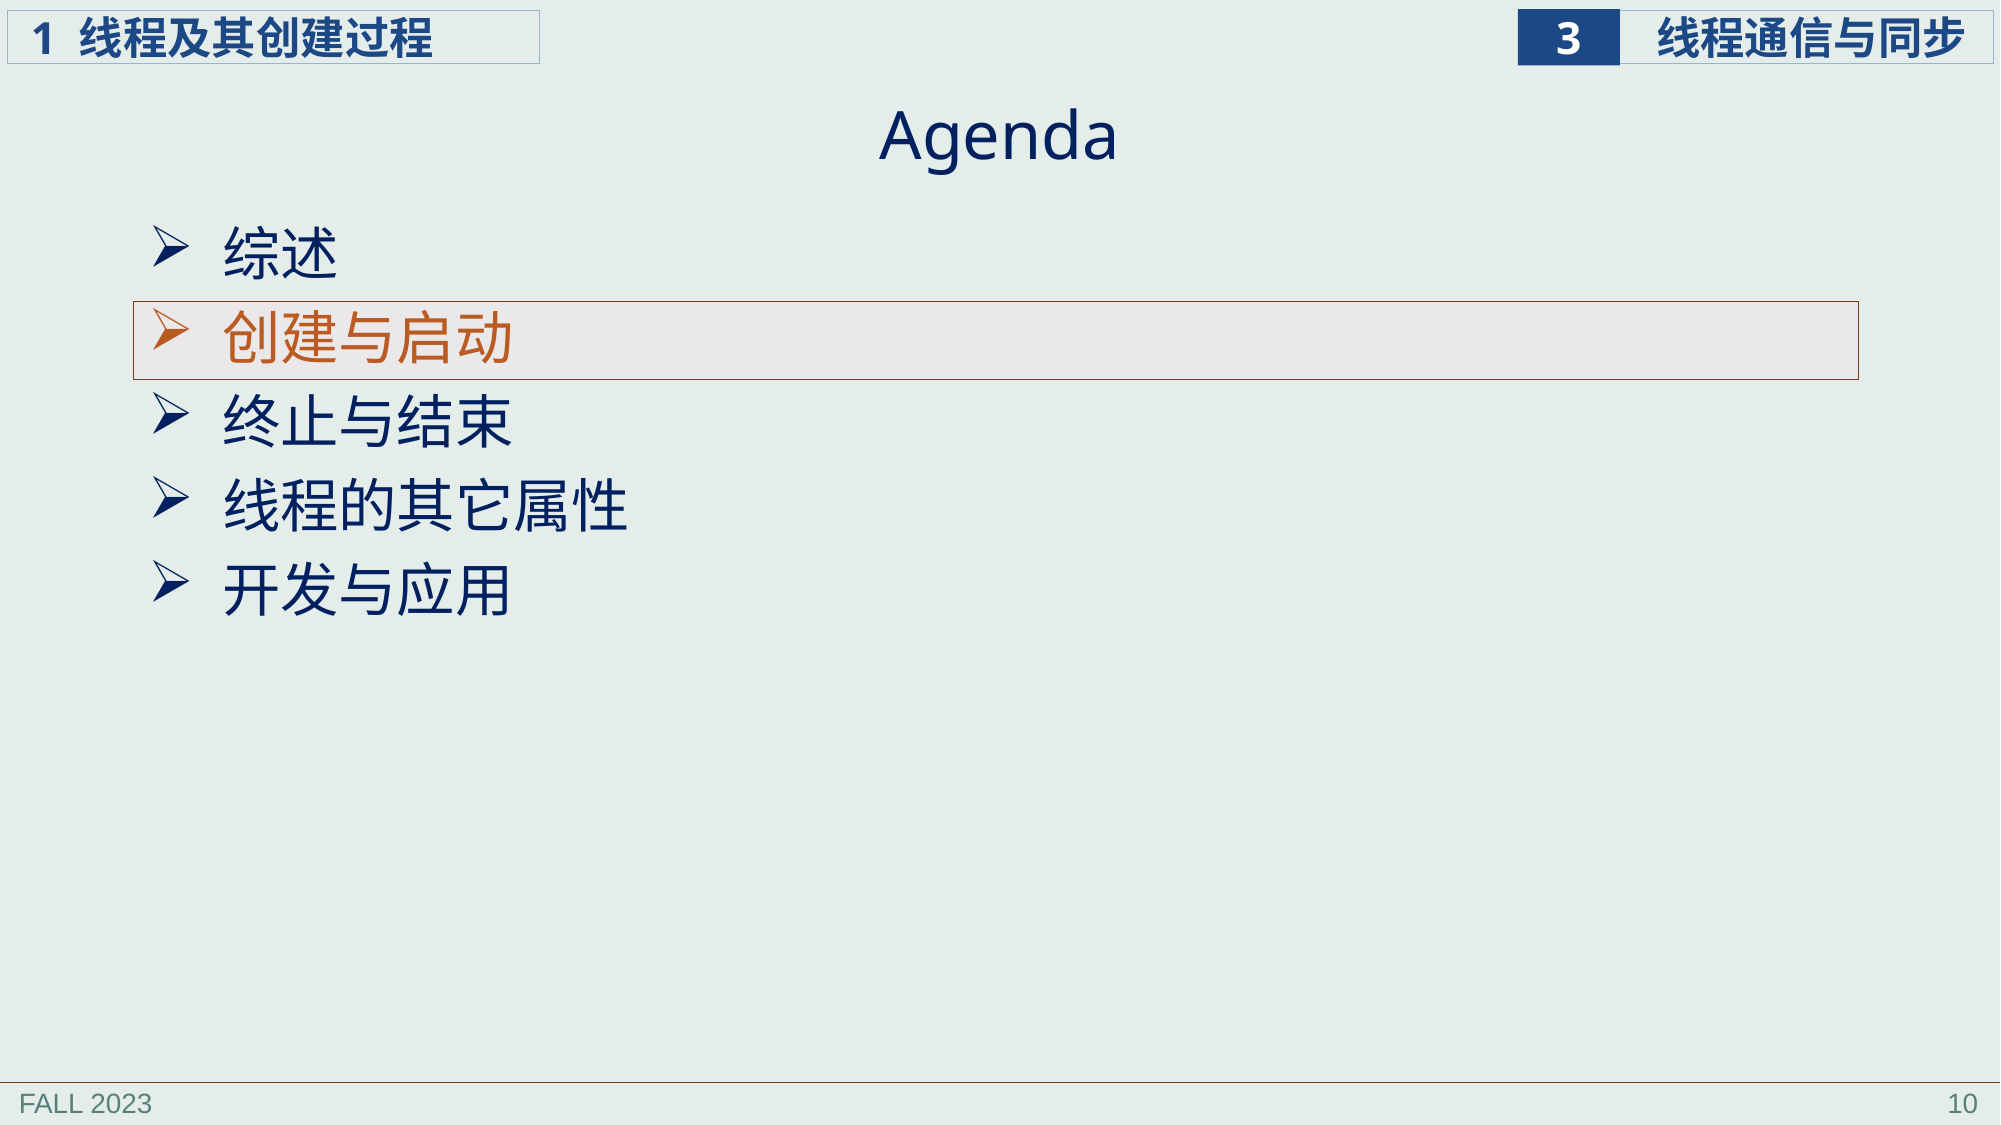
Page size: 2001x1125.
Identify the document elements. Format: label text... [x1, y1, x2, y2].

text_box 创建与启动 [133, 301, 1859, 380]
list 综述 创建与启动 终止与结束 线程的其它属性 开发与应用 [137, 219, 1863, 1061]
title Agenda [137, 80, 1863, 197]
